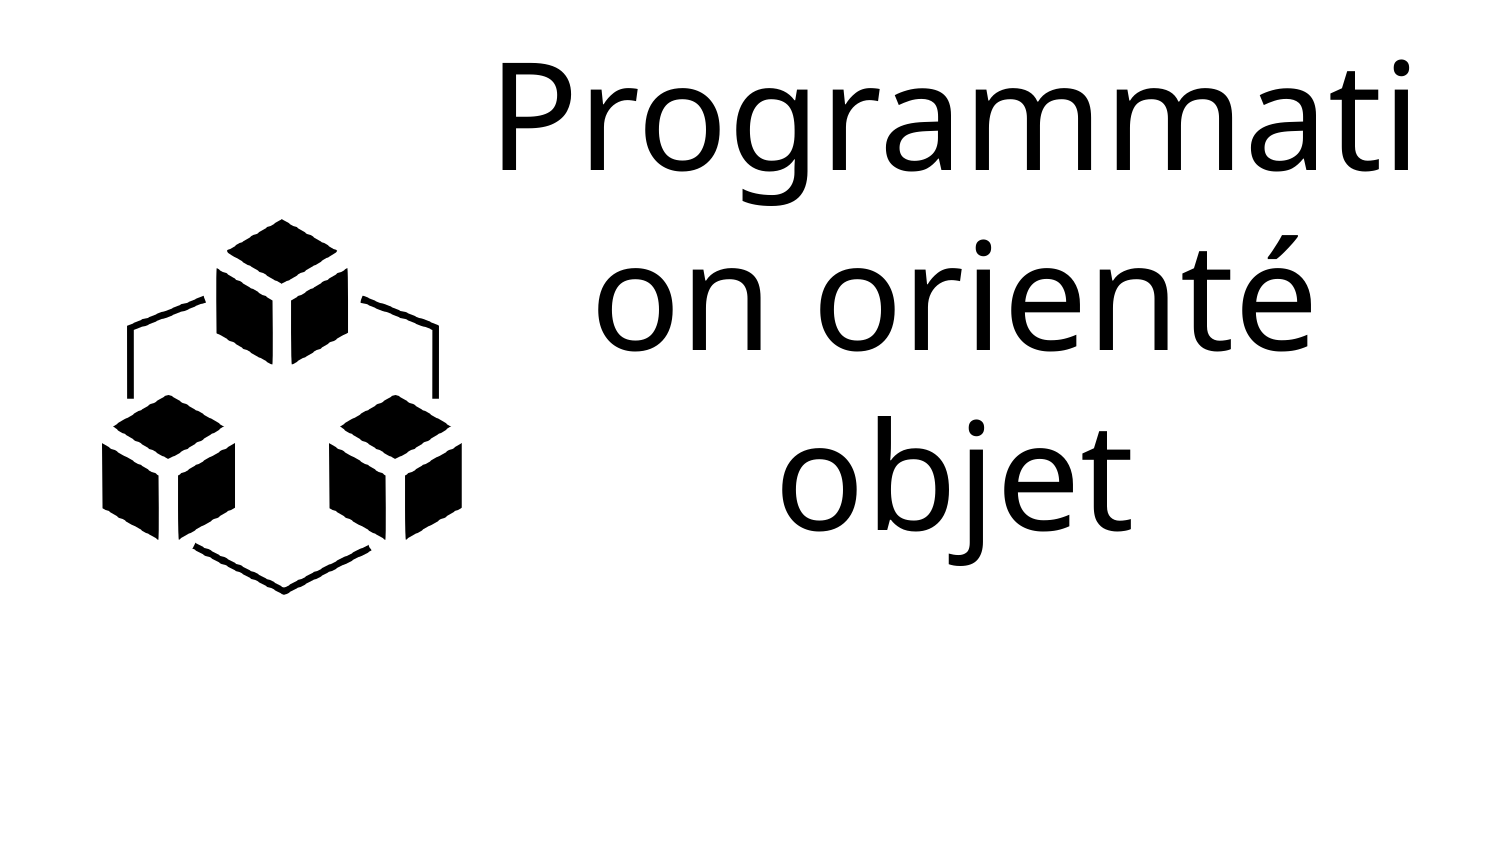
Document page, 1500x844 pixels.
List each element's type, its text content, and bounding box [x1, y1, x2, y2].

picture [102, 219, 462, 596]
title Programmation orienté objet [466, 239, 1449, 576]
